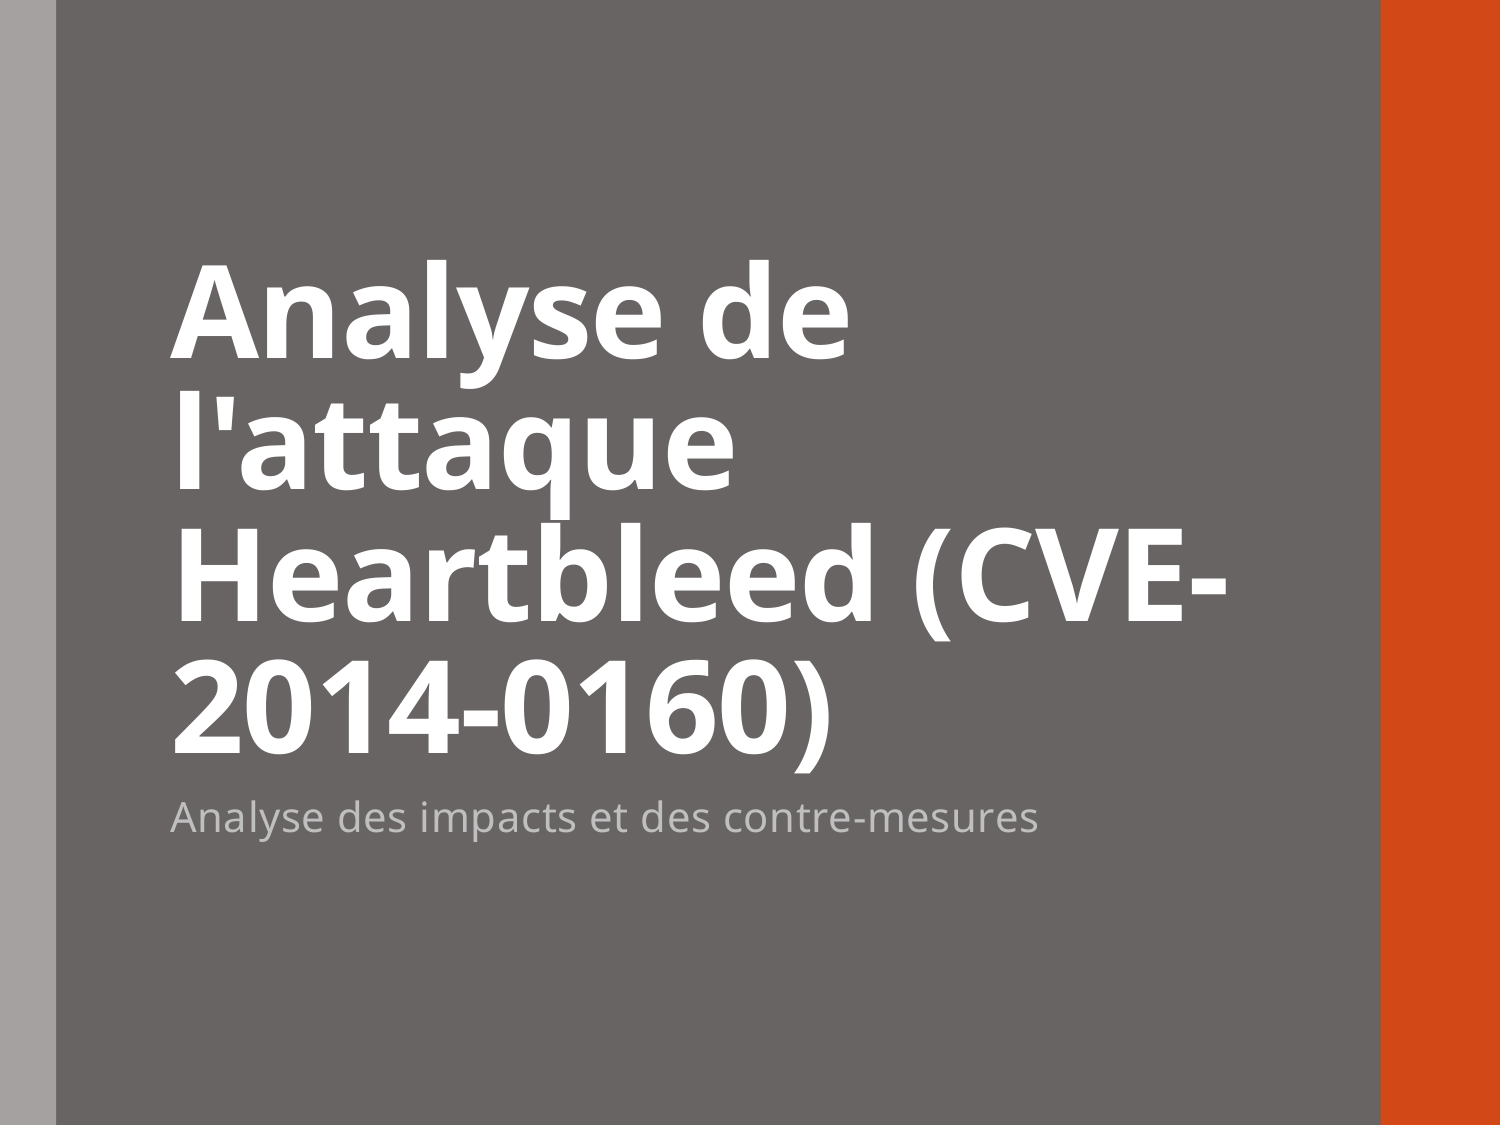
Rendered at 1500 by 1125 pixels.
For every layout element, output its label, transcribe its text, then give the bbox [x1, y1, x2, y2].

subtitle Analyse des impacts et des contre-mesures [155, 787, 1314, 1065]
title Analyse de l'attaque Heartbleed (CVE-2014-0160) [155, 124, 1314, 787]
